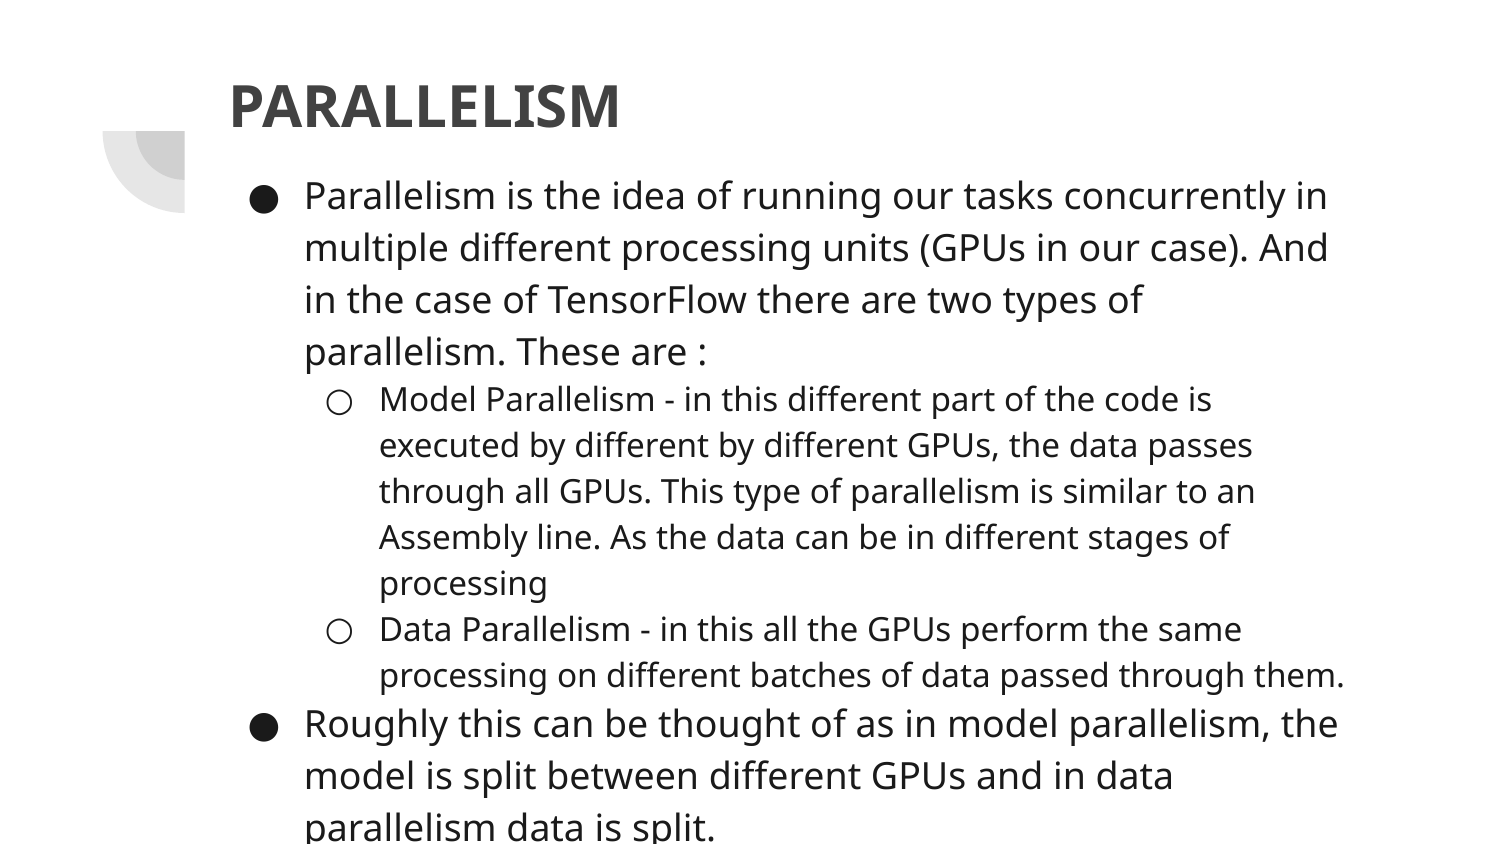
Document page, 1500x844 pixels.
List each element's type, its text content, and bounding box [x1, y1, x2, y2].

title PARALLELISM [213, 50, 1368, 150]
list Parallelism is the idea of running our tasks concurrently in multiple different processing units (GPUs in our case). And in the case of TensorFlow there are two types of parallelism. These are : Model Parallelism - in this different part of the code is executed by different by different GPUs, the data passes through all GPUs. This type of parallelism is similar to an Assembly line. As the data can be in different stages of processing Data Parallelism - in this all the GPUs perform the same processing on different batches of data passed through them. Roughly this can be thought of as in model parallelism, the model is split between different GPUs and in data parallelism data is split. [213, 150, 1368, 814]
